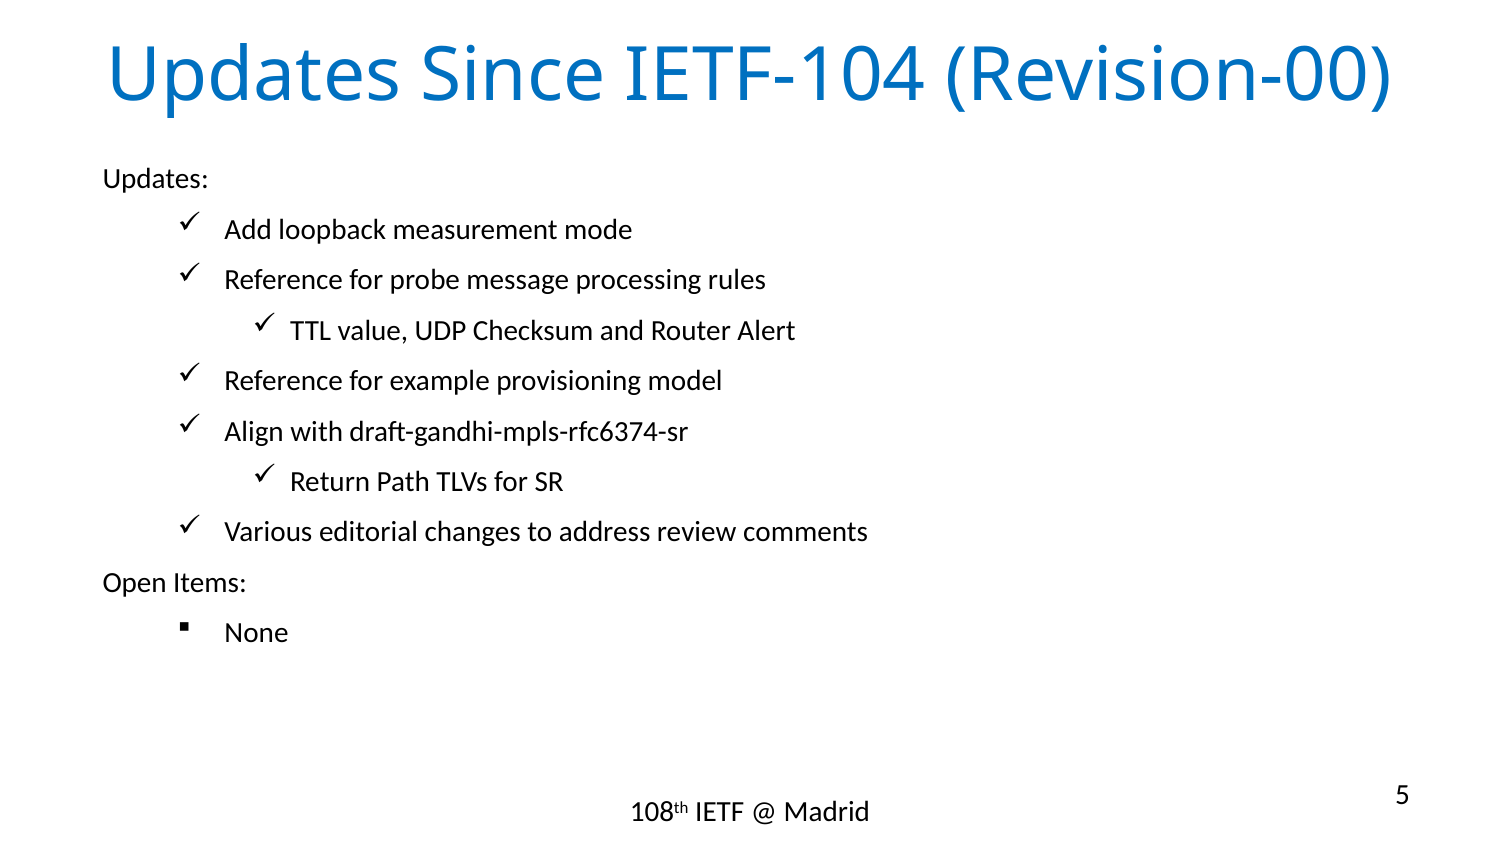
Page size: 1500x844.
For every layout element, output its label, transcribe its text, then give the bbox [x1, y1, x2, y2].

footer 108th IETF @ Madrid [512, 784, 988, 844]
slide_number 5 [1074, 768, 1426, 828]
title Updates Since IETF-104 (Revision-00) [74, 0, 1426, 141]
list Updates: Add loopback measurement mode Reference for probe message processing rules TTL value, UDP Checksum and Router Alert Reference for example provisioning model Align with draft-gandhi-mpls-rfc6374-sr Return Path TLVs for SR Various editorial changes to address review comments Open Items: None [87, 148, 1438, 685]
